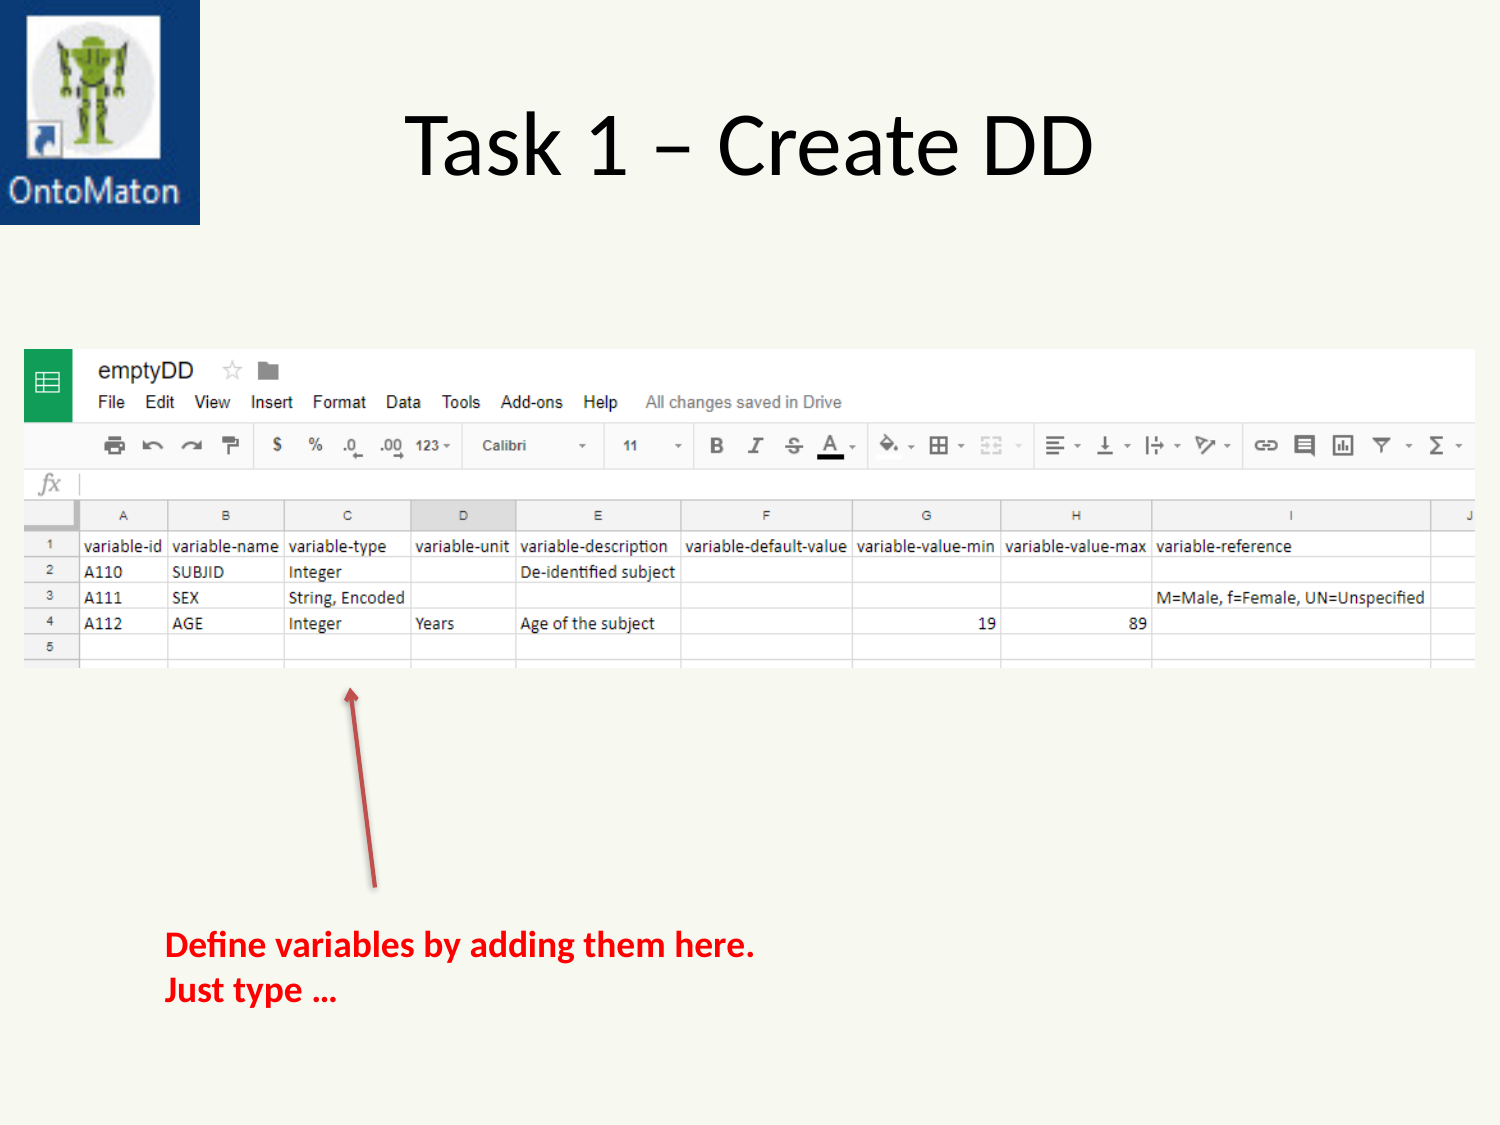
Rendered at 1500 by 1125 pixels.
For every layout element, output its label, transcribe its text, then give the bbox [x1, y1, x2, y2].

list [24, 349, 1476, 668]
picture [0, 0, 201, 225]
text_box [349, 687, 376, 888]
text_box Define variables by adding them here. Just type … [149, 912, 813, 1018]
title Task 1 – Create DD [197, 45, 1425, 233]
